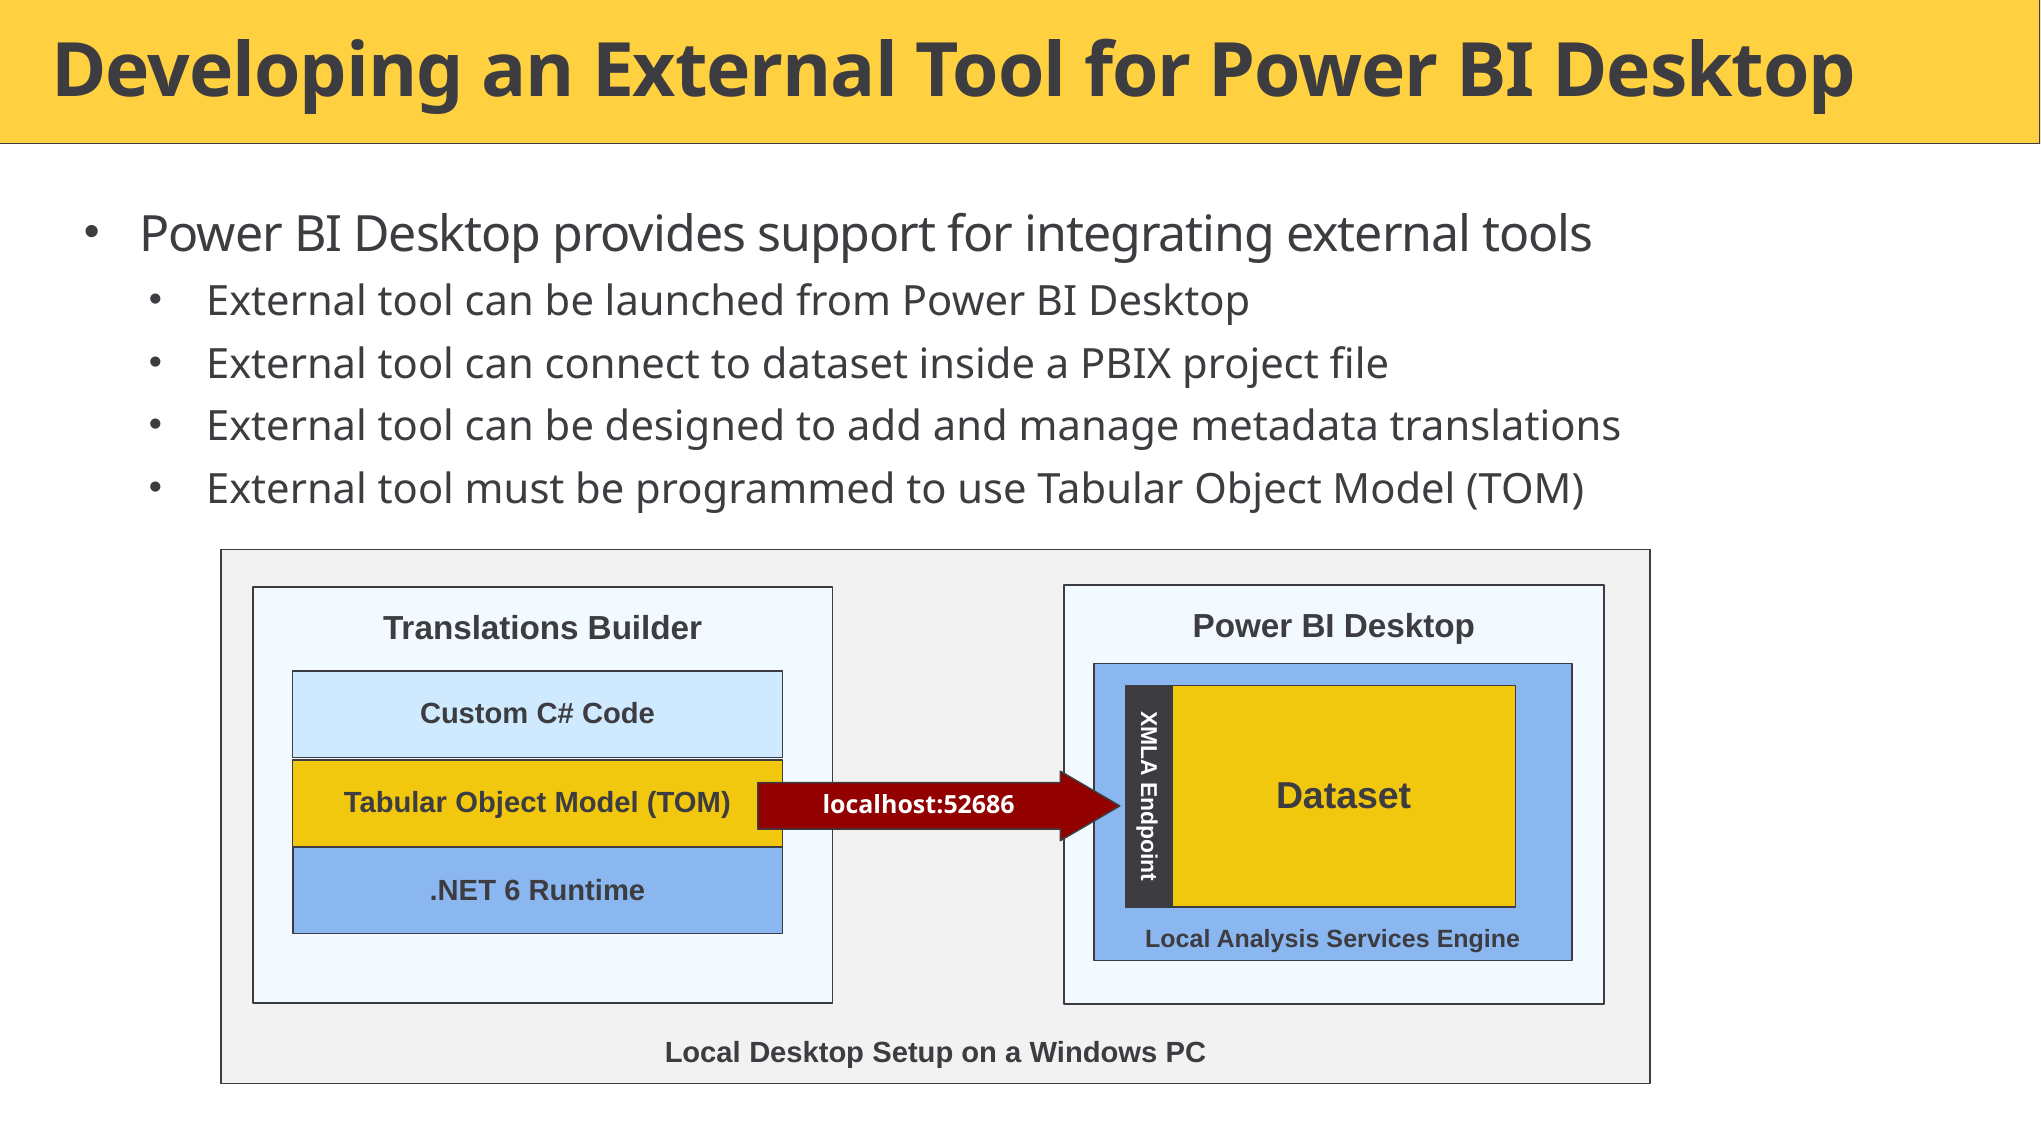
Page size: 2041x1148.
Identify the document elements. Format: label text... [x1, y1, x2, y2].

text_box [1124, 685, 1516, 908]
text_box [292, 670, 783, 934]
text_box Local Analysis Services Engine [1093, 663, 1573, 961]
title Developing an External Tool for Power BI Desktop [51, 31, 1988, 113]
text_box Power BI Desktop [1063, 584, 1605, 1005]
text_box localhost:52686 [783, 770, 1121, 842]
list Power BI Desktop provides support for integrating external tools External tool can be launched from Power BI Desktop External tool can connect to dataset inside a PBIX project file External tool can be designed to add and manage metadata translations External tool must be programmed to use Tabular Object Model (TOM) [83, 201, 1988, 525]
text_box Local Desktop Setup on a Windows PC [220, 549, 1651, 1084]
text_box Translations Builder [252, 586, 833, 1004]
